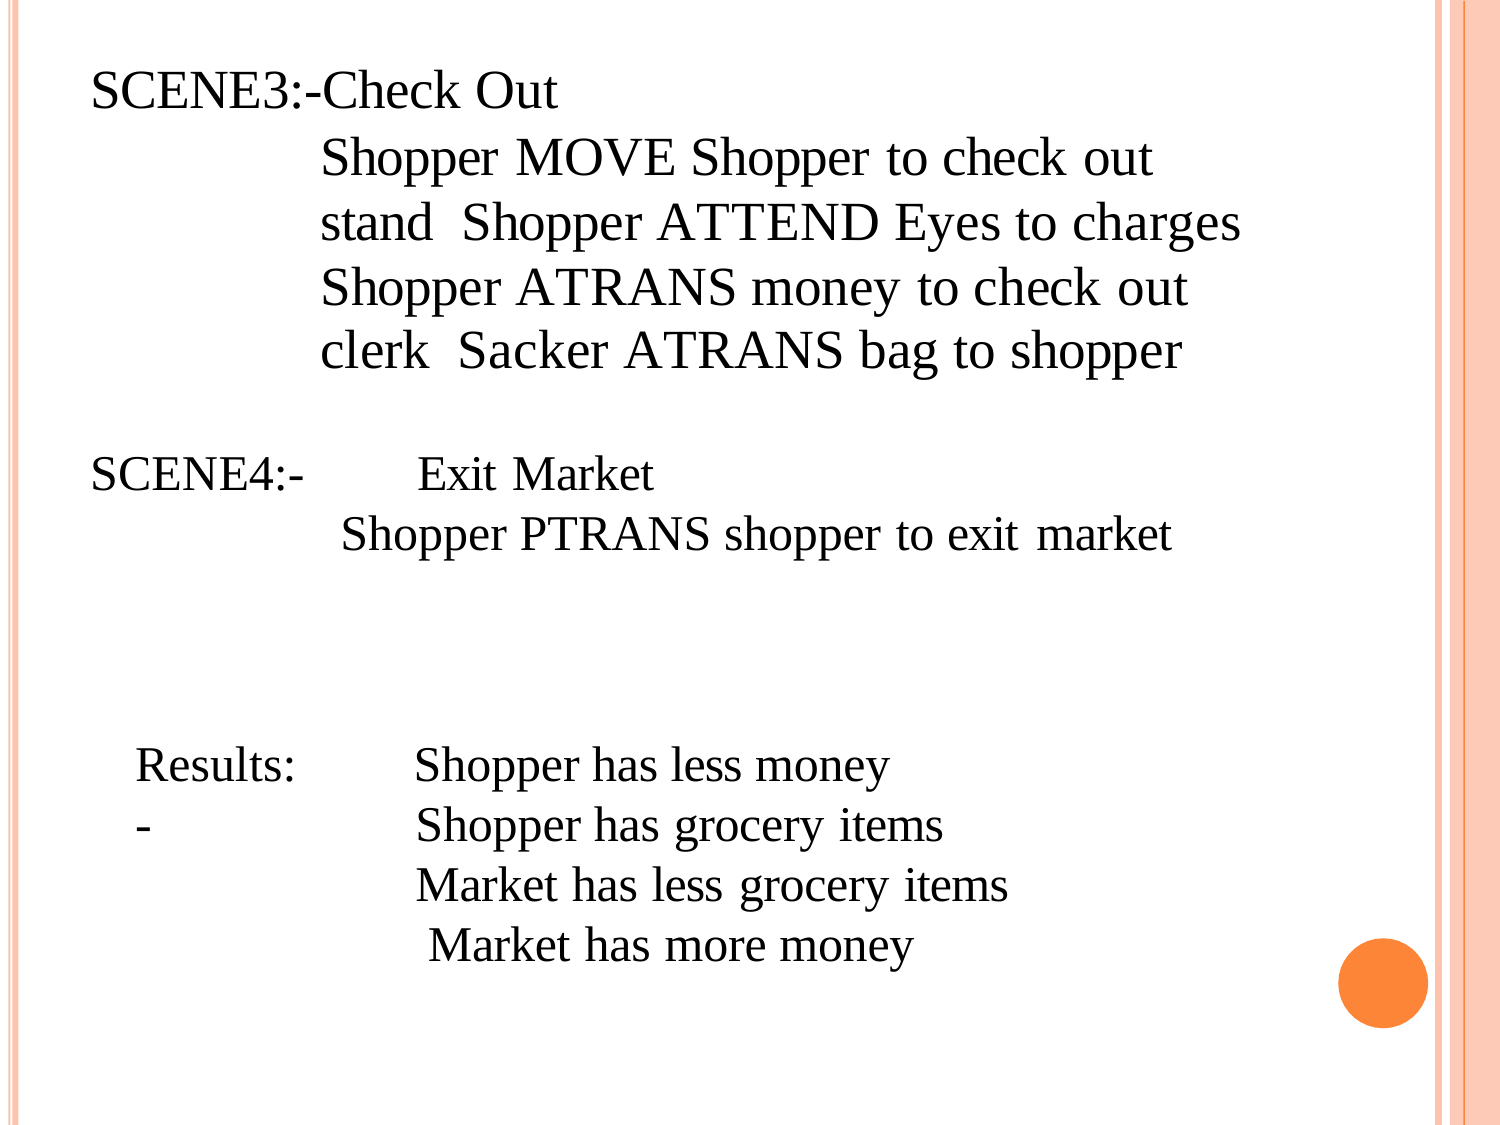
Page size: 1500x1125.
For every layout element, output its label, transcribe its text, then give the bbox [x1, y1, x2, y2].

title SCENE3:-Check Out Shopper MOVE Shopper to check out stand Shopper ATTEND Eyes to charges [87, 52, 1277, 252]
text_box Results:- [133, 729, 310, 852]
text_box SCENE4:- [87, 438, 306, 501]
text_box Shopper ATRANS money to check out clerk Sacker ATRANS bag to shopper [318, 246, 1285, 380]
text_box Exit Market Shopper PTRANS shopper to exit market [338, 438, 1173, 621]
text_box Shopper has less money Shopper has grocery items Market has less grocery items Market has more money [411, 729, 1010, 972]
